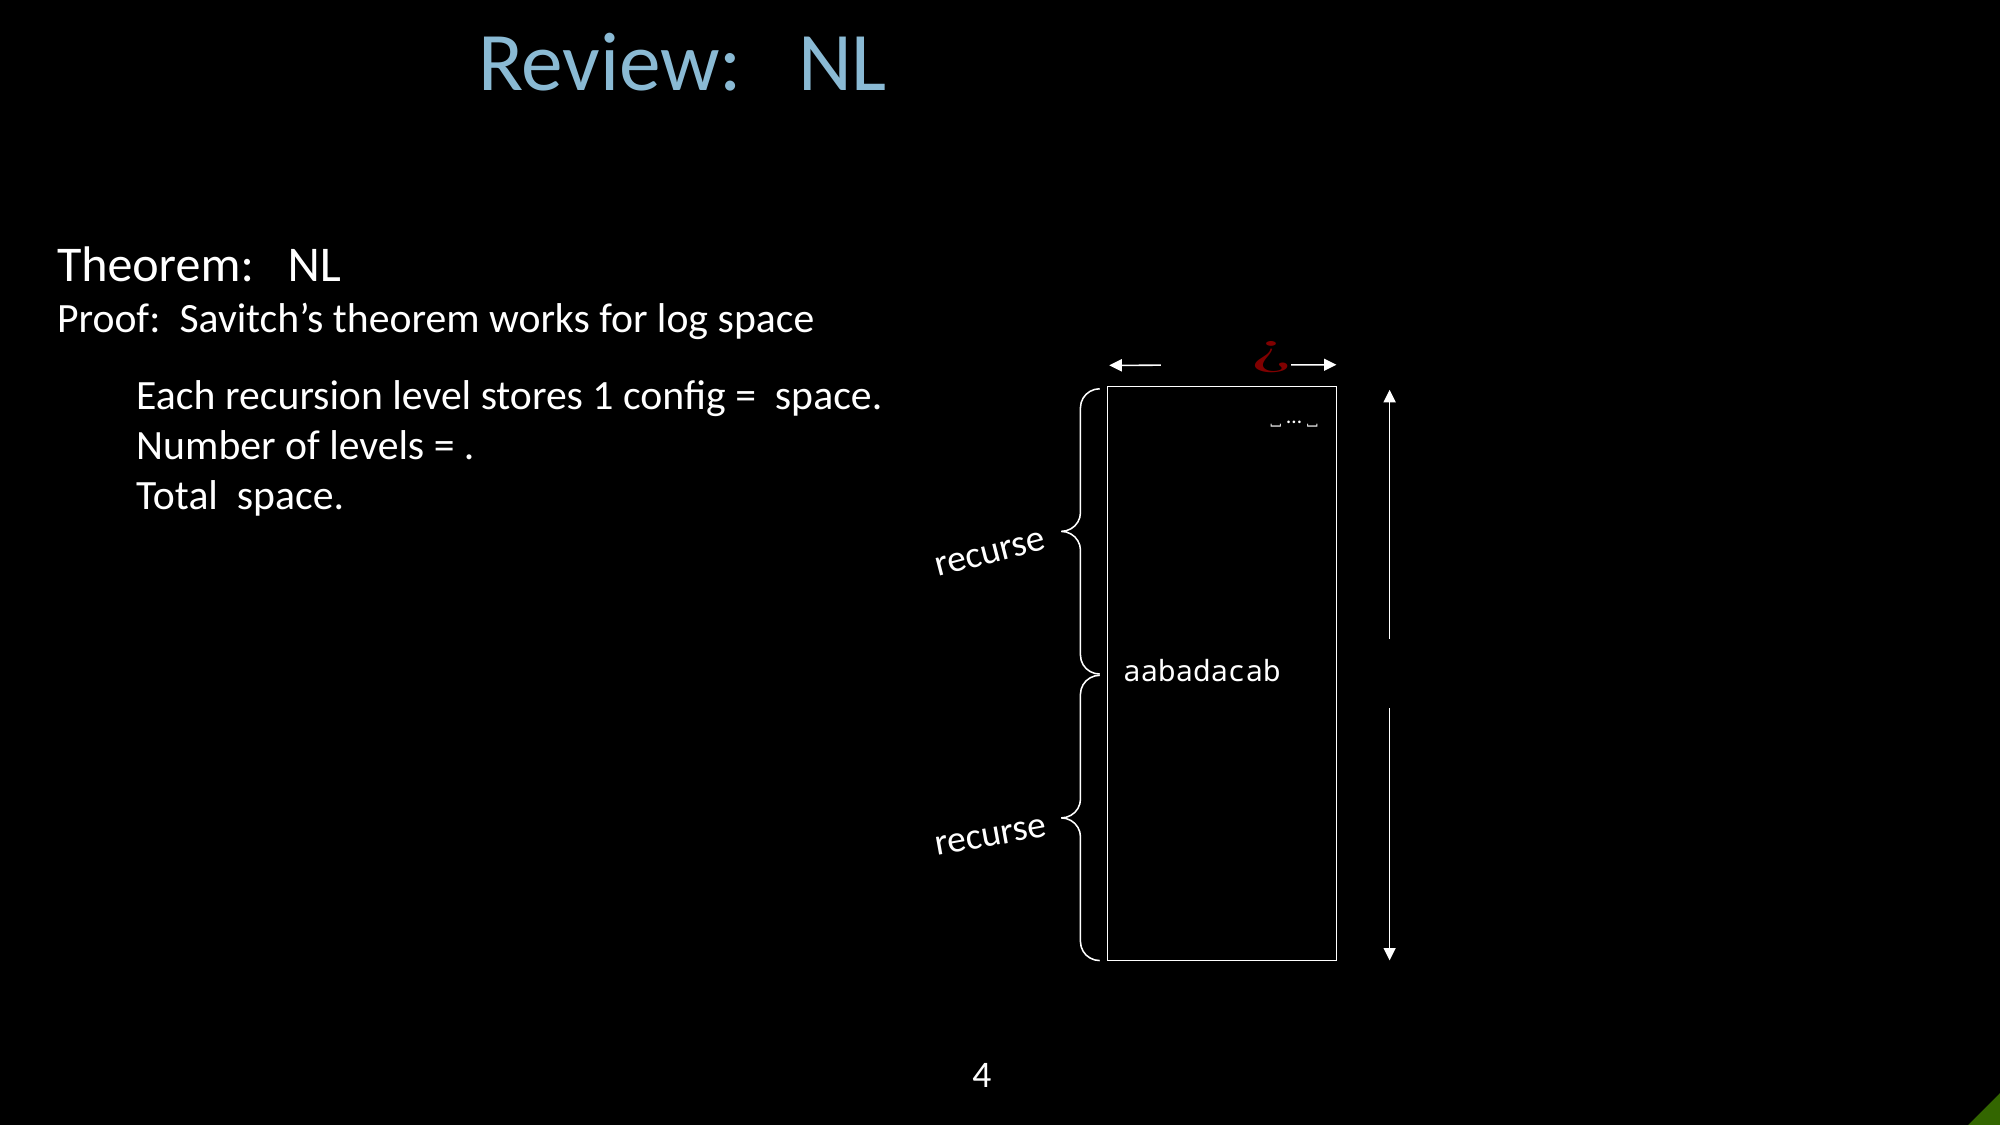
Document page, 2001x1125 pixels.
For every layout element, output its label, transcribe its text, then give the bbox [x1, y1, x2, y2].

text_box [916, 332, 1646, 961]
text_box [1968, 1093, 2000, 1125]
text_box 4 [957, 1042, 1007, 1103]
